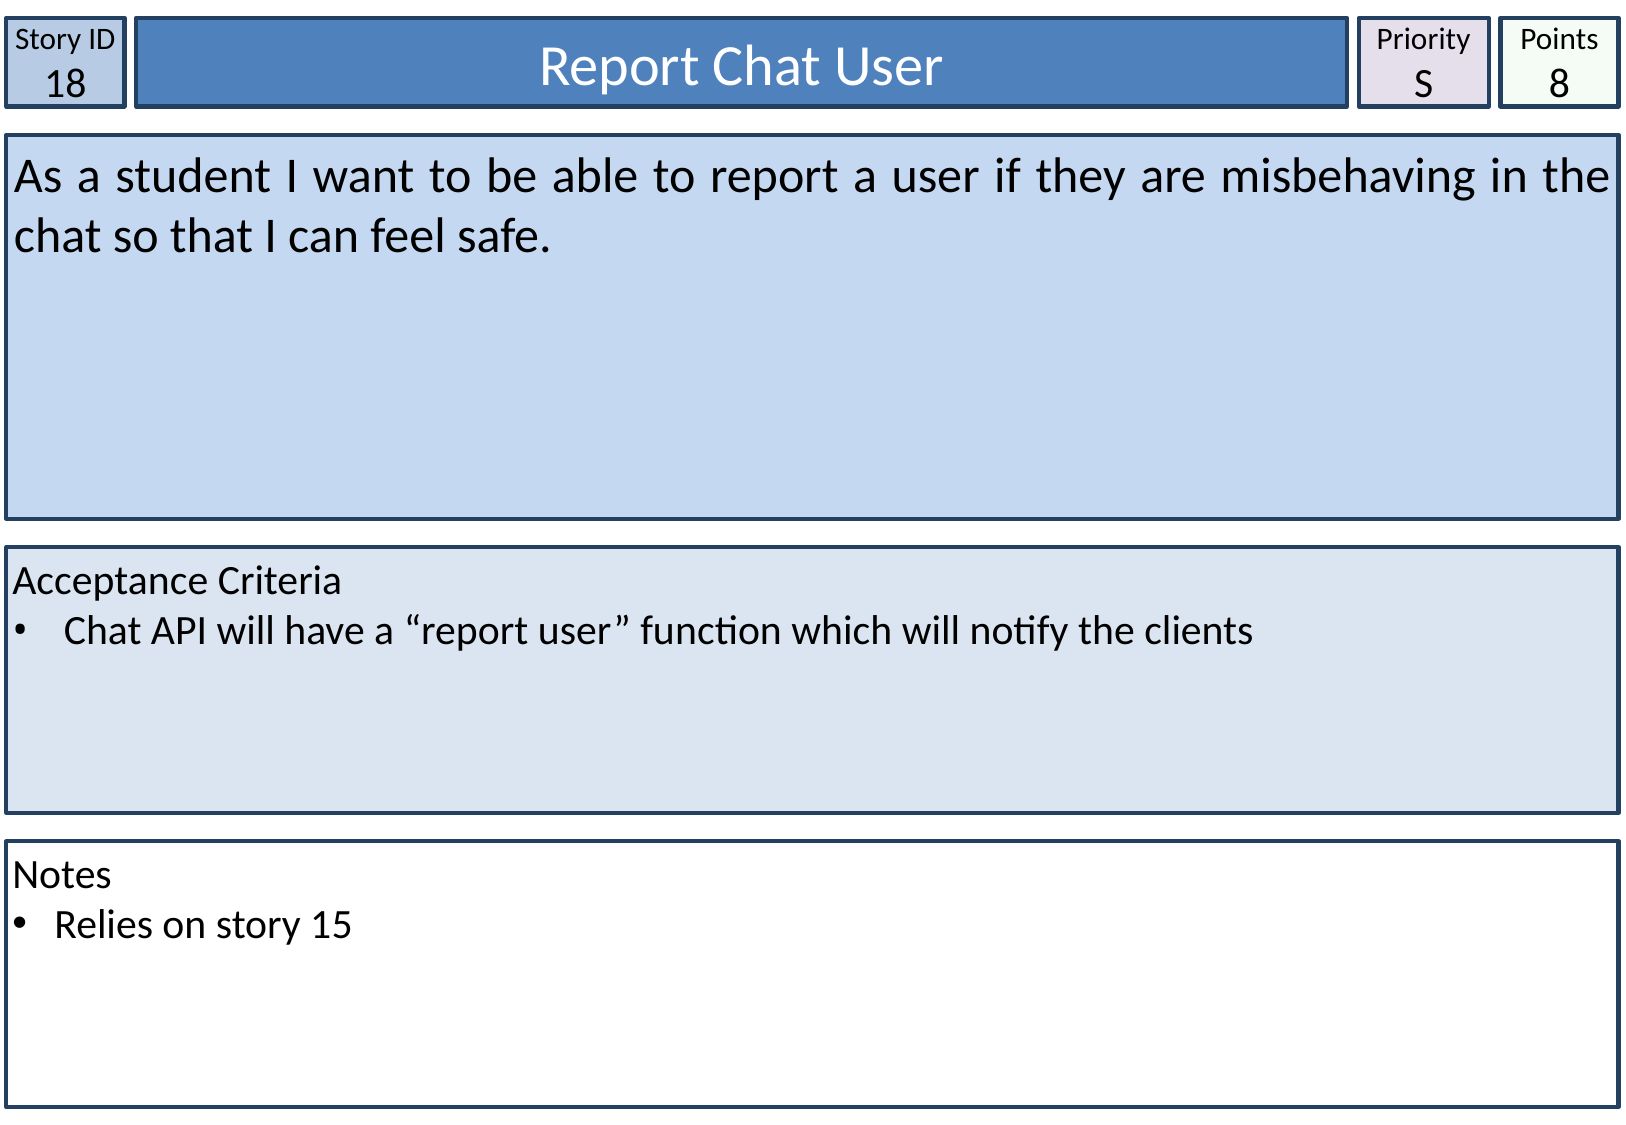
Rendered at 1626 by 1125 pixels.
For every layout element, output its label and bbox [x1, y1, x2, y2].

text_box [6, 546, 1619, 814]
text_box [6, 134, 1619, 519]
text_box [136, 17, 1348, 107]
text_box [6, 840, 1619, 1108]
text_box [6, 17, 125, 107]
text_box [1500, 17, 1619, 107]
text_box [1358, 17, 1489, 107]
